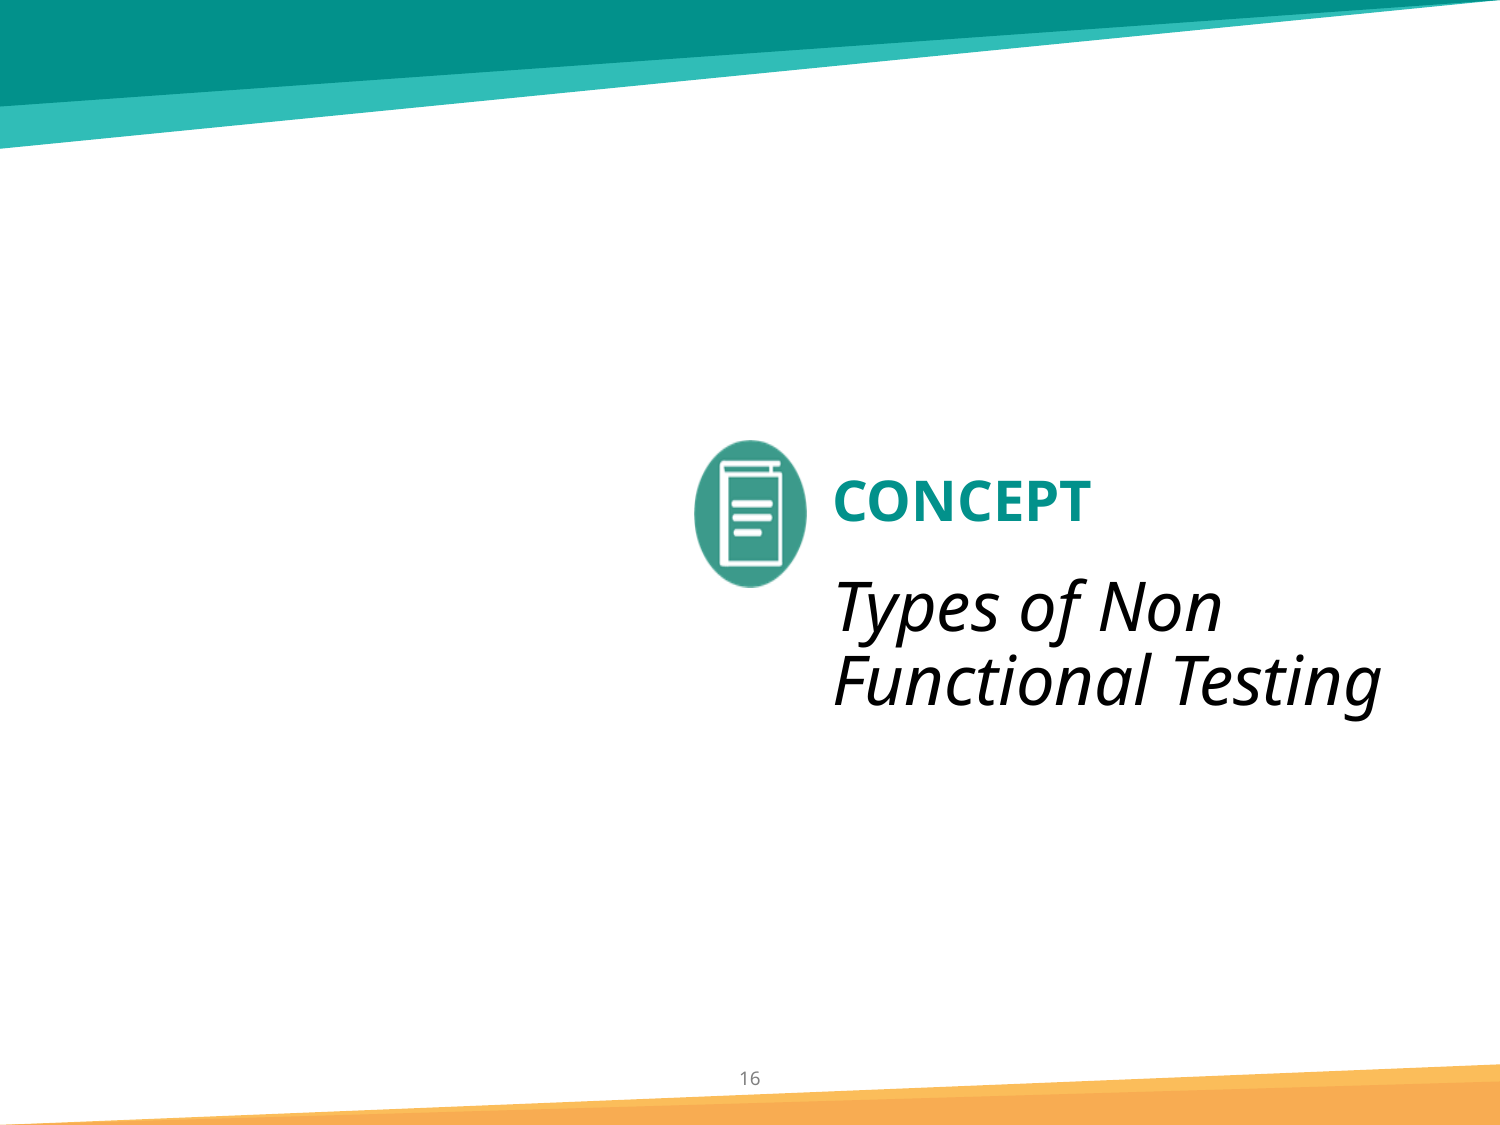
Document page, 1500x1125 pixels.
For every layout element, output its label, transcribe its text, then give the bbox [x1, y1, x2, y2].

list Types of Non Functional Testing [817, 564, 1450, 811]
picture [694, 440, 807, 588]
